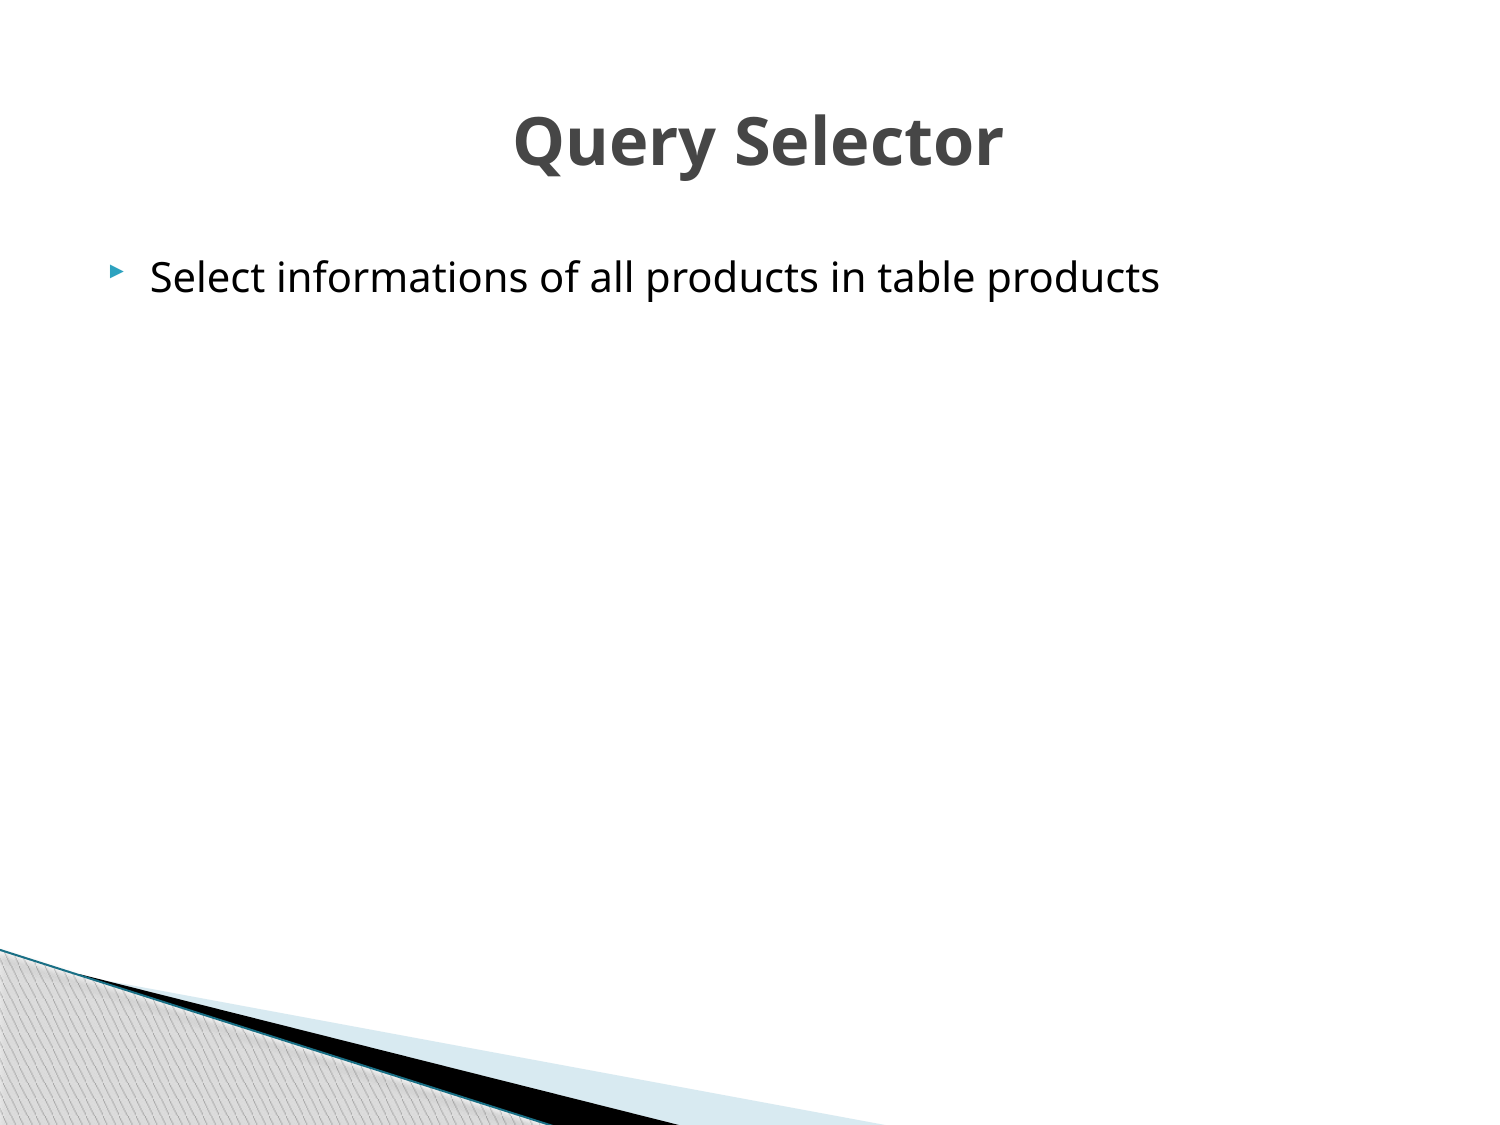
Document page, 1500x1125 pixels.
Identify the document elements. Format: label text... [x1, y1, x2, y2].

list Select informations of all products in table products [75, 243, 1425, 986]
title Query Selector [75, 45, 1425, 233]
